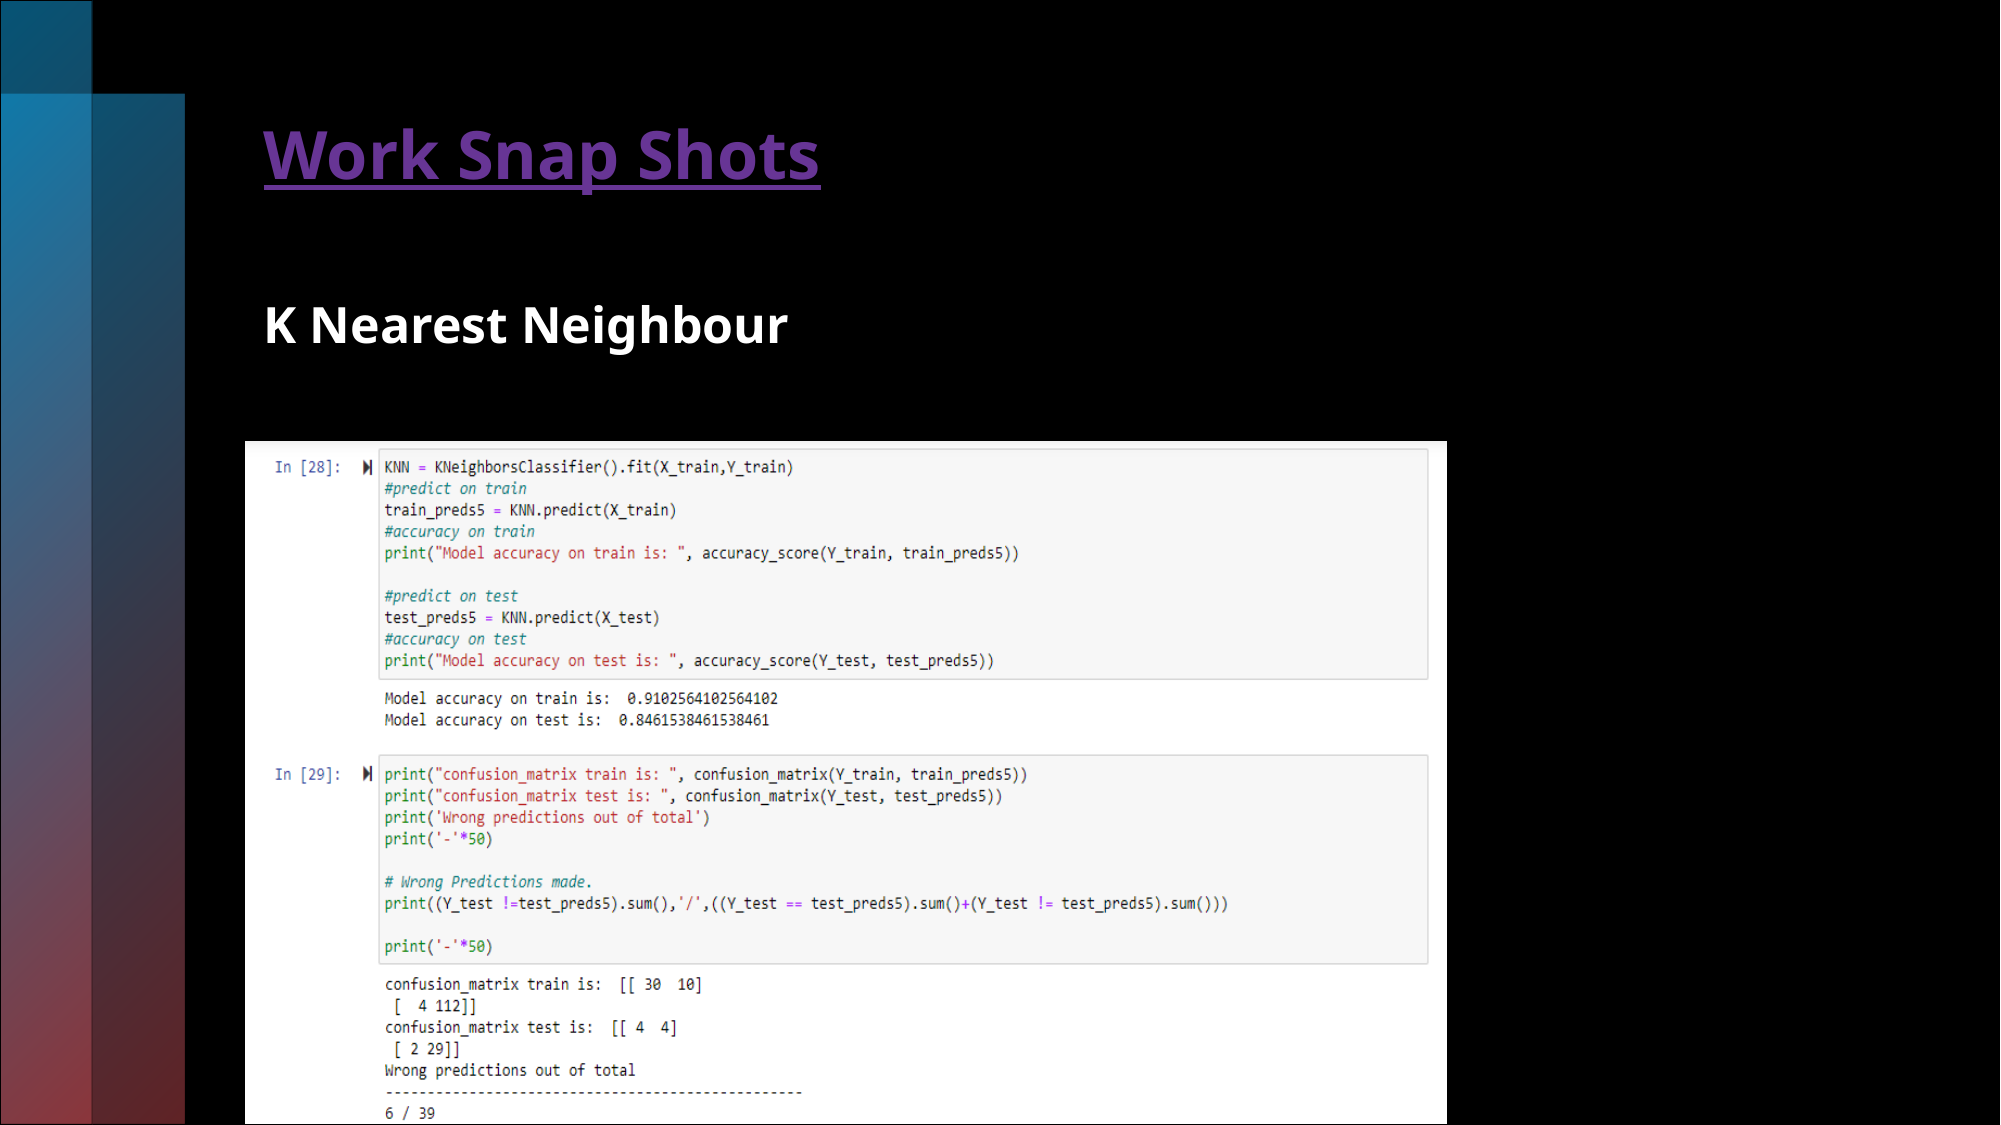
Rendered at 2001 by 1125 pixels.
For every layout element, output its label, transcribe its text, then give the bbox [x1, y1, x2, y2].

title Work Snap Shots [248, 15, 912, 201]
picture [245, 441, 1447, 1124]
list K Nearest Neighbour [248, 214, 1566, 514]
